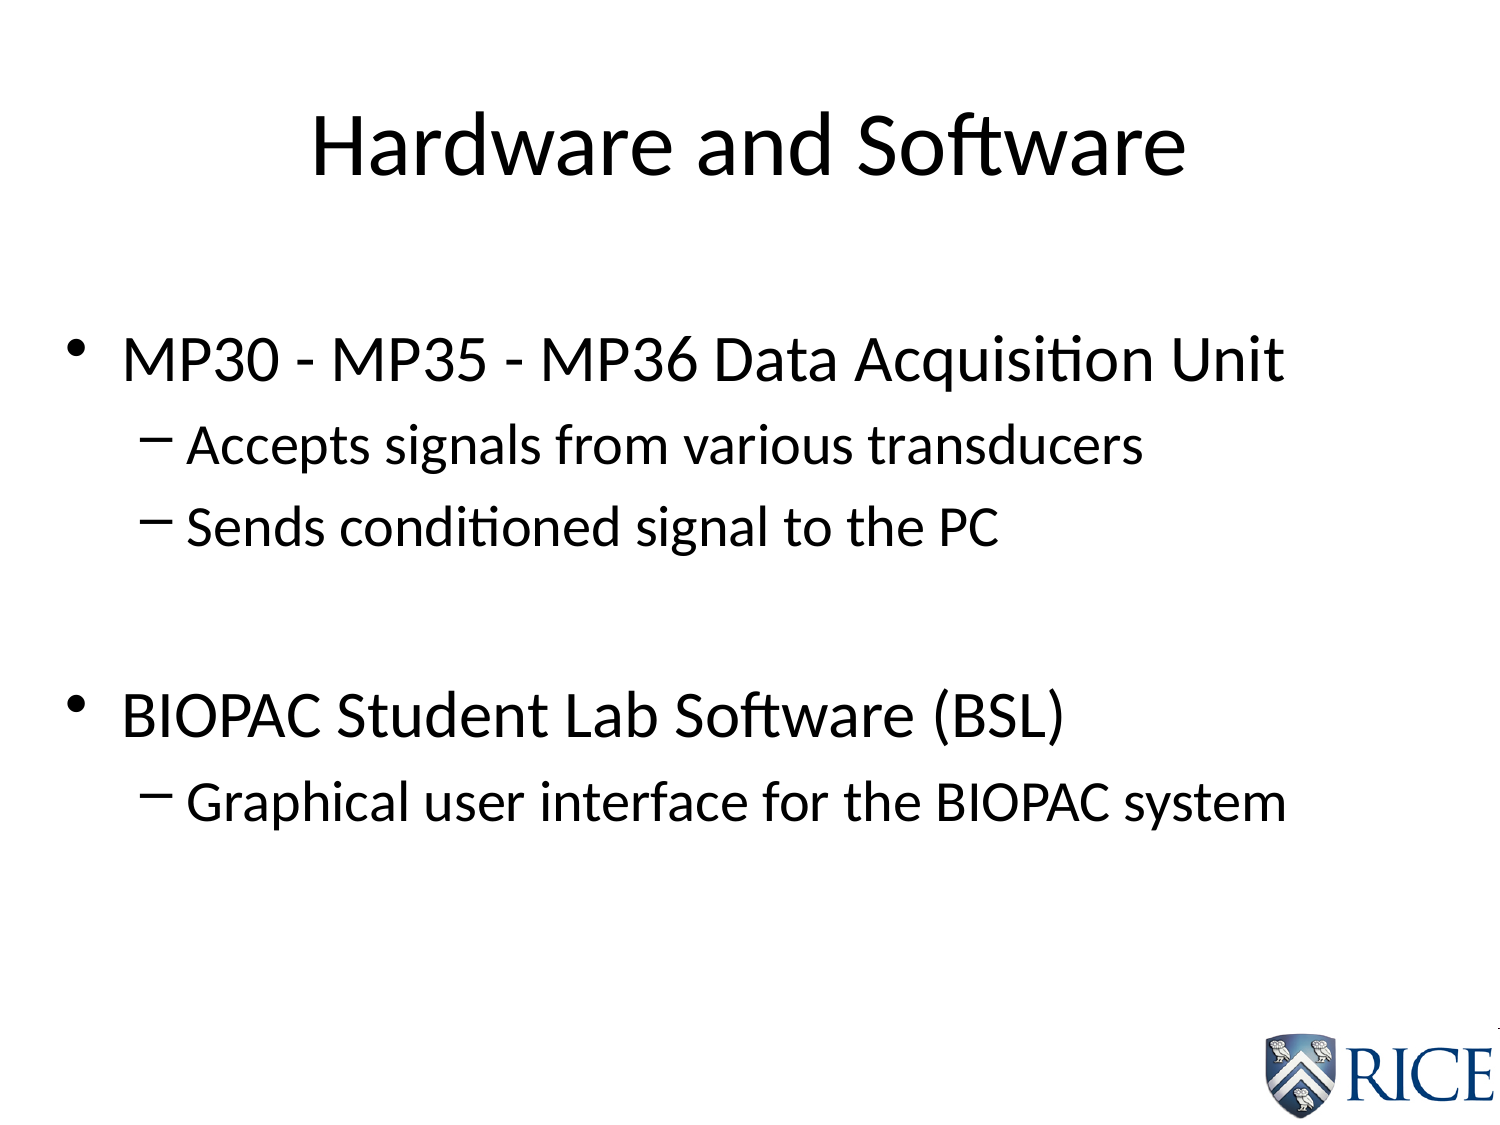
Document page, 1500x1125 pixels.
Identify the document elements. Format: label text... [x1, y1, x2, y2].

list MP30 - MP35 - MP36 Data Acquisition Unit Accepts signals from various transducers Sends conditioned signal to the PC BIOPAC Student Lab Software (BSL) Graphical user interface for the BIOPAC system [50, 307, 1450, 1050]
title Hardware and Software [75, 45, 1425, 233]
picture [1262, 1028, 1500, 1125]
